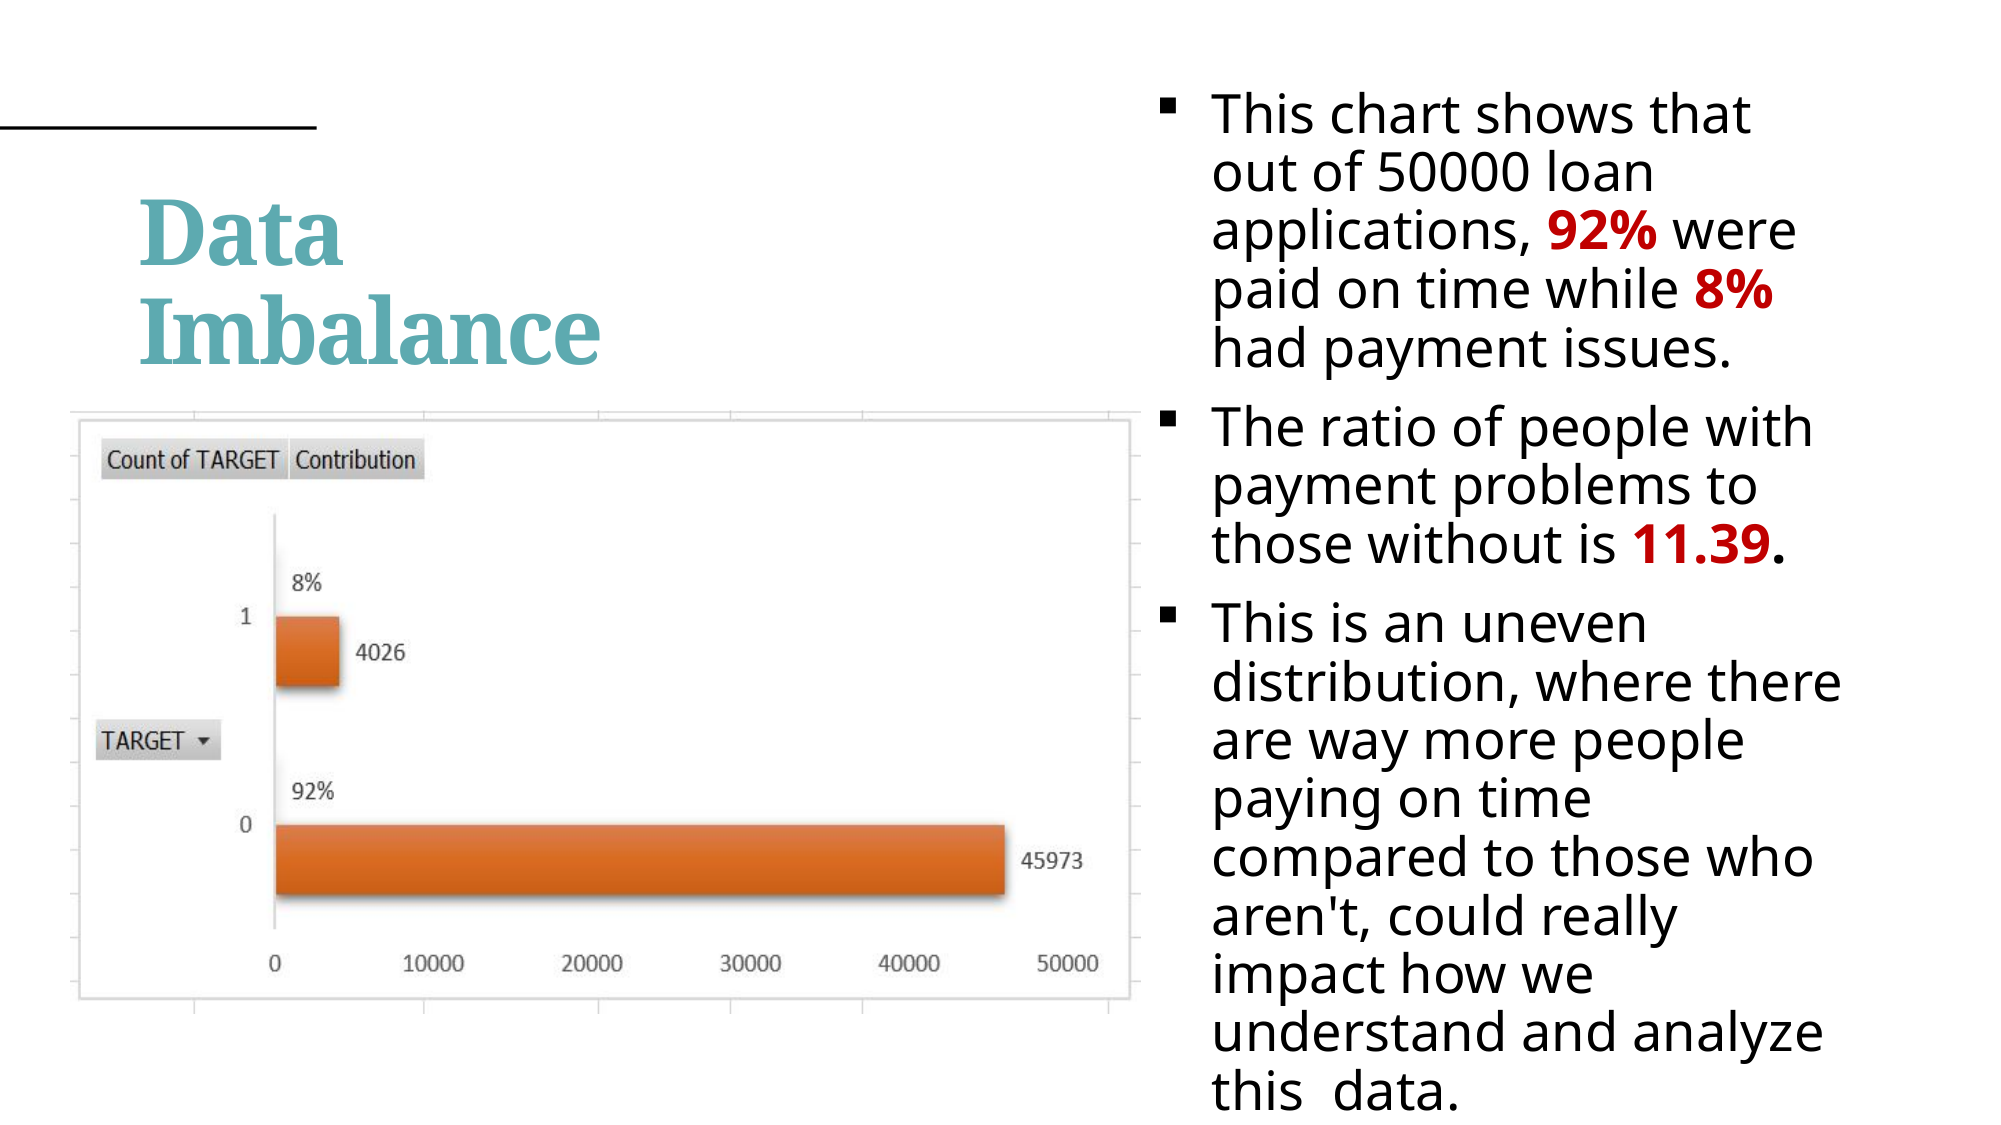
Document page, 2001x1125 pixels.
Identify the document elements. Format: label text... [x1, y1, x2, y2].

list This chart shows that out of 50000 loan applications, 92% were paid on time while 8% had payment issues. The ratio of people with payment problems to those without is 11.39. This is an uneven distribution, where there are way more people paying on time compared to those who aren't, could really impact how we understand and analyze this data. [1155, 78, 1862, 1090]
title Data Imbalance [138, 159, 719, 410]
picture [70, 410, 1141, 1015]
